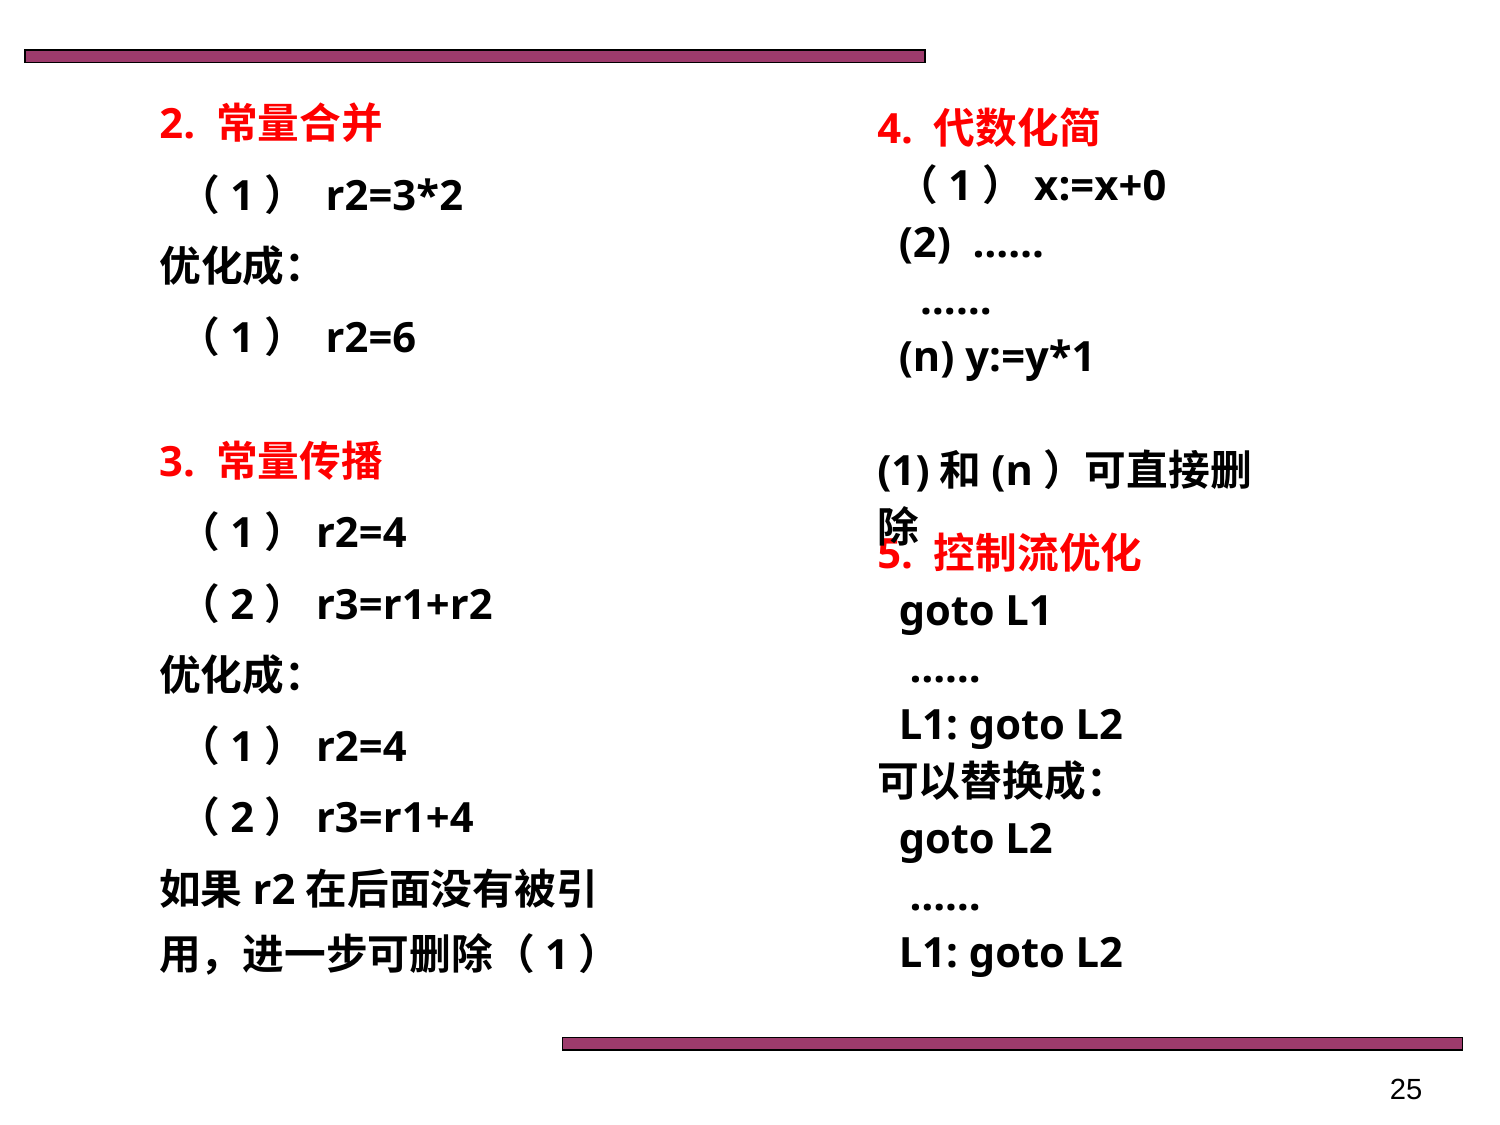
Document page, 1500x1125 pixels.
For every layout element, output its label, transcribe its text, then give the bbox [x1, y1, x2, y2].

text_box 4. 代数化简 （1）x:=x+0 (2) …… …… (n) y:=y*1 (1)和(n）可直接删除 [862, 87, 1300, 559]
text_box 3. 常量传播 （1）r2=4 （2）r3=r1+r2 优化成： （1）r2=4 （2）r3=r1+4 如果r2在后面没有被引用，进一步可删除（1） [144, 412, 670, 985]
slide_number 25 [1087, 1062, 1438, 1103]
text_box 2. 常量合并 （1） r2=3*2 优化成： （1） r2=6 [144, 74, 1425, 369]
text_box 5. 控制流优化 goto L1 …… L1: goto L2 可以替换成： goto L2 …… L1: goto L2 [862, 559, 1300, 984]
